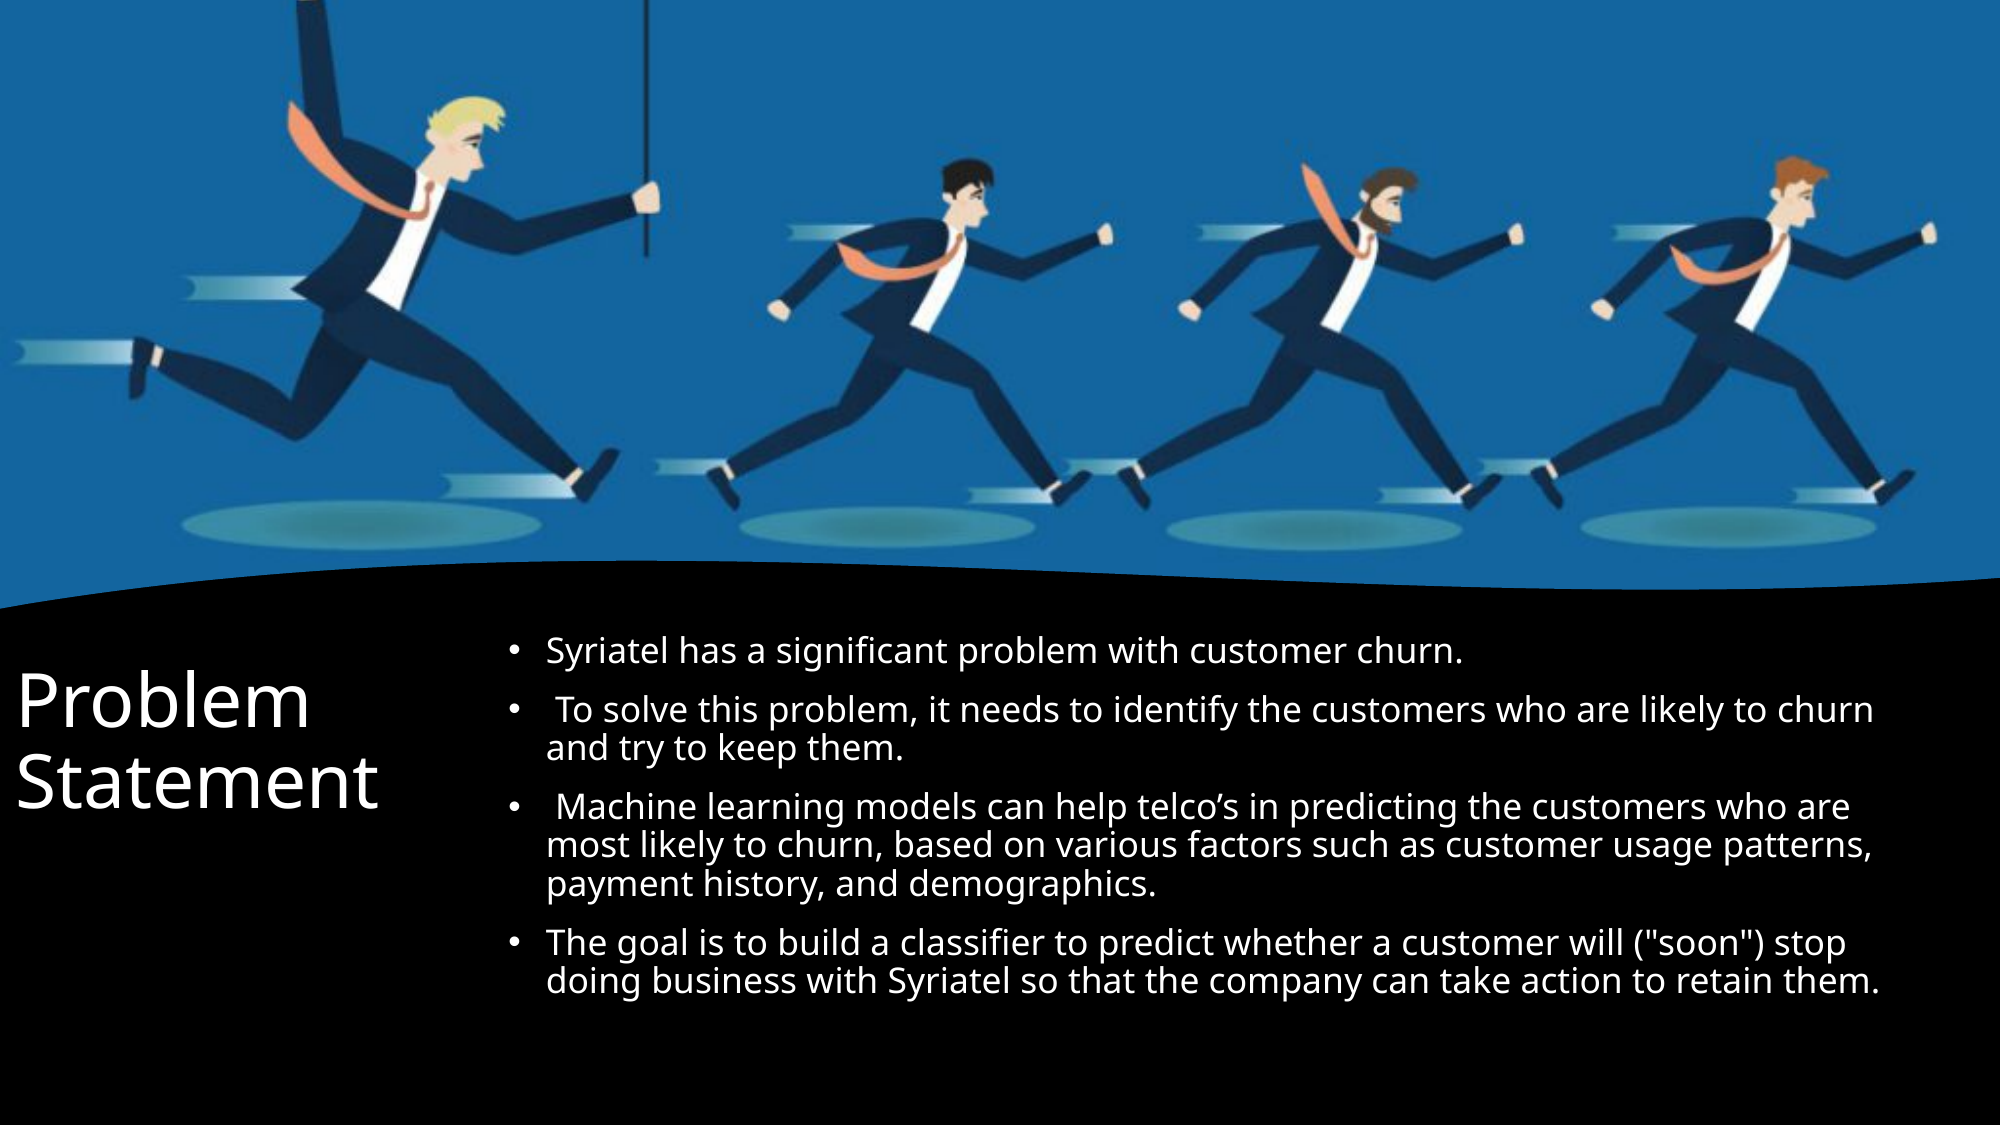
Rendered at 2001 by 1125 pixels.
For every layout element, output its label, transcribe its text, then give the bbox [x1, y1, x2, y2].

list Syriatel has a significant problem with customer churn. To solve this problem, it needs to identify the customers who are likely to churn and try to keep them. Machine learning models can help telco’s in predicting the customers who are most likely to churn, based on various factors such as customer usage patterns, payment history, and demographics. The goal is to build a classifier to predict whether a customer will ("soon") stop doing business with Syriatel so that the company can take action to retain them. [493, 615, 1921, 1018]
picture [0, 0, 2000, 610]
title Problem Statement [0, 610, 480, 968]
